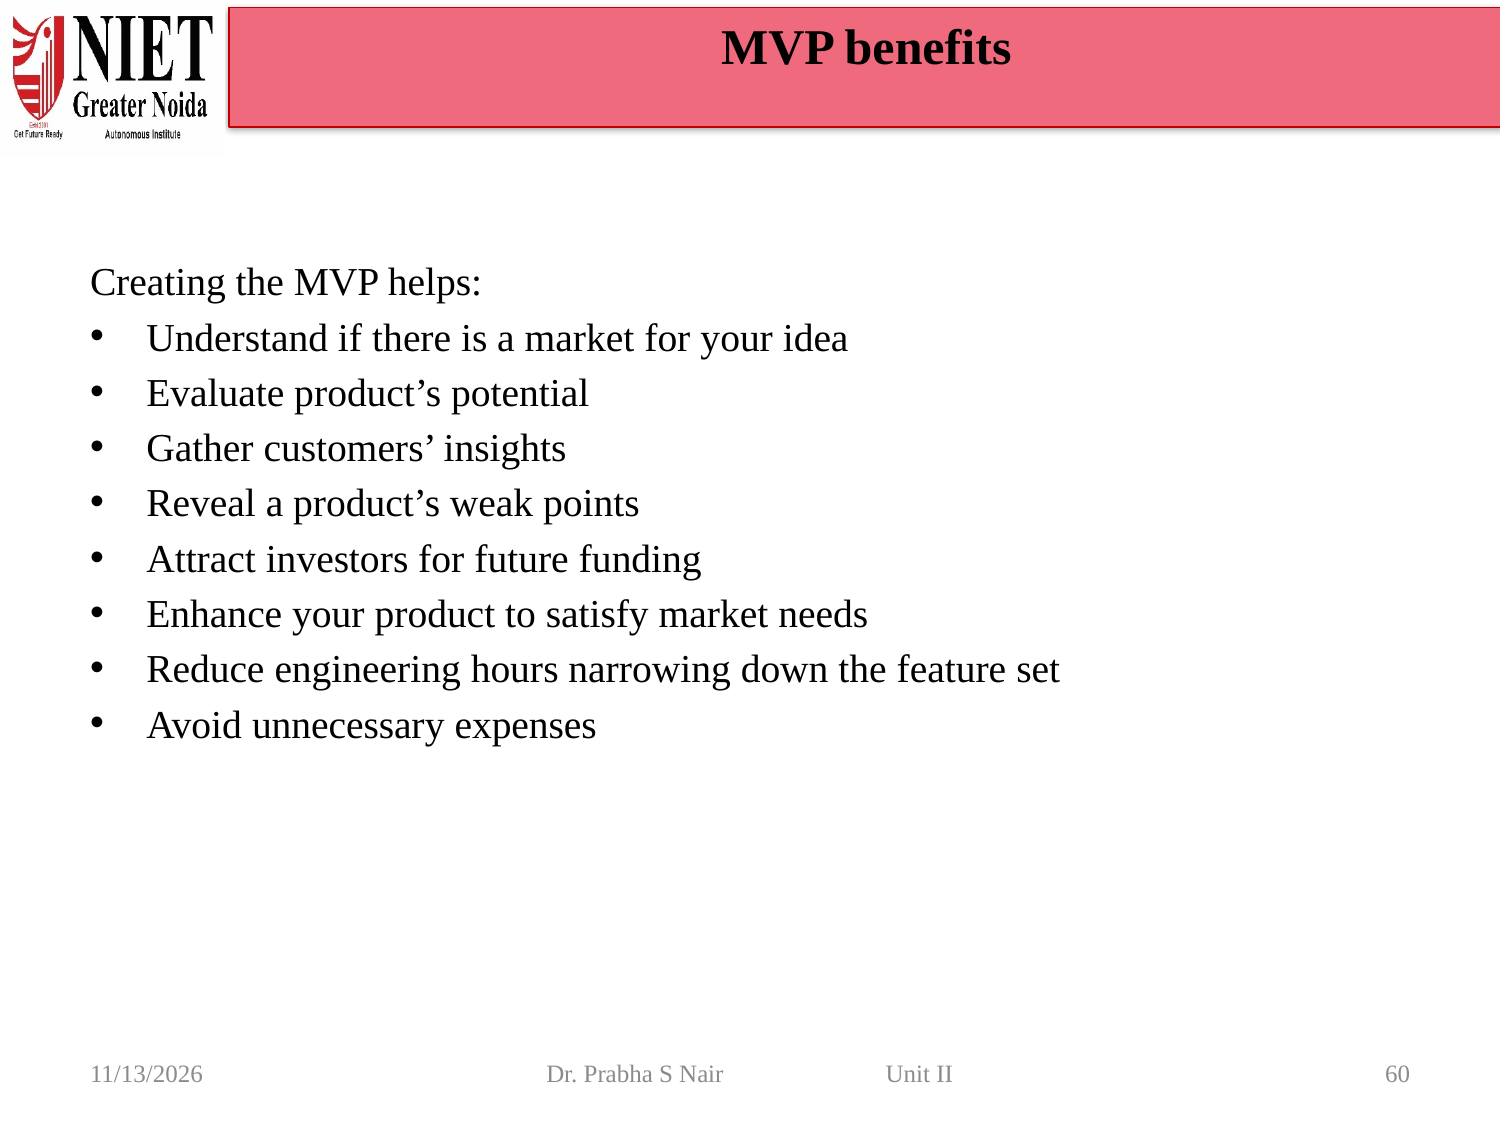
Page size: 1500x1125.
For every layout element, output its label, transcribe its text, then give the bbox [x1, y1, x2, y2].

footer Dr. Prabha S Nair Unit II [512, 1042, 988, 1103]
slide_number 60 [1074, 1042, 1425, 1103]
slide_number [75, 1042, 425, 1103]
picture [0, 0, 226, 156]
text_box MVP benefits [229, 7, 1500, 128]
list Creating the MVP helps: Understand if there is a market for your idea Evaluate product’s potential Gather customers’ insights Reveal a product’s weak points Attract investors for future funding Enhance your product to satisfy market needs Reduce engineering hours narrowing down the feature set Avoid unnecessary expenses [75, 160, 1425, 1005]
